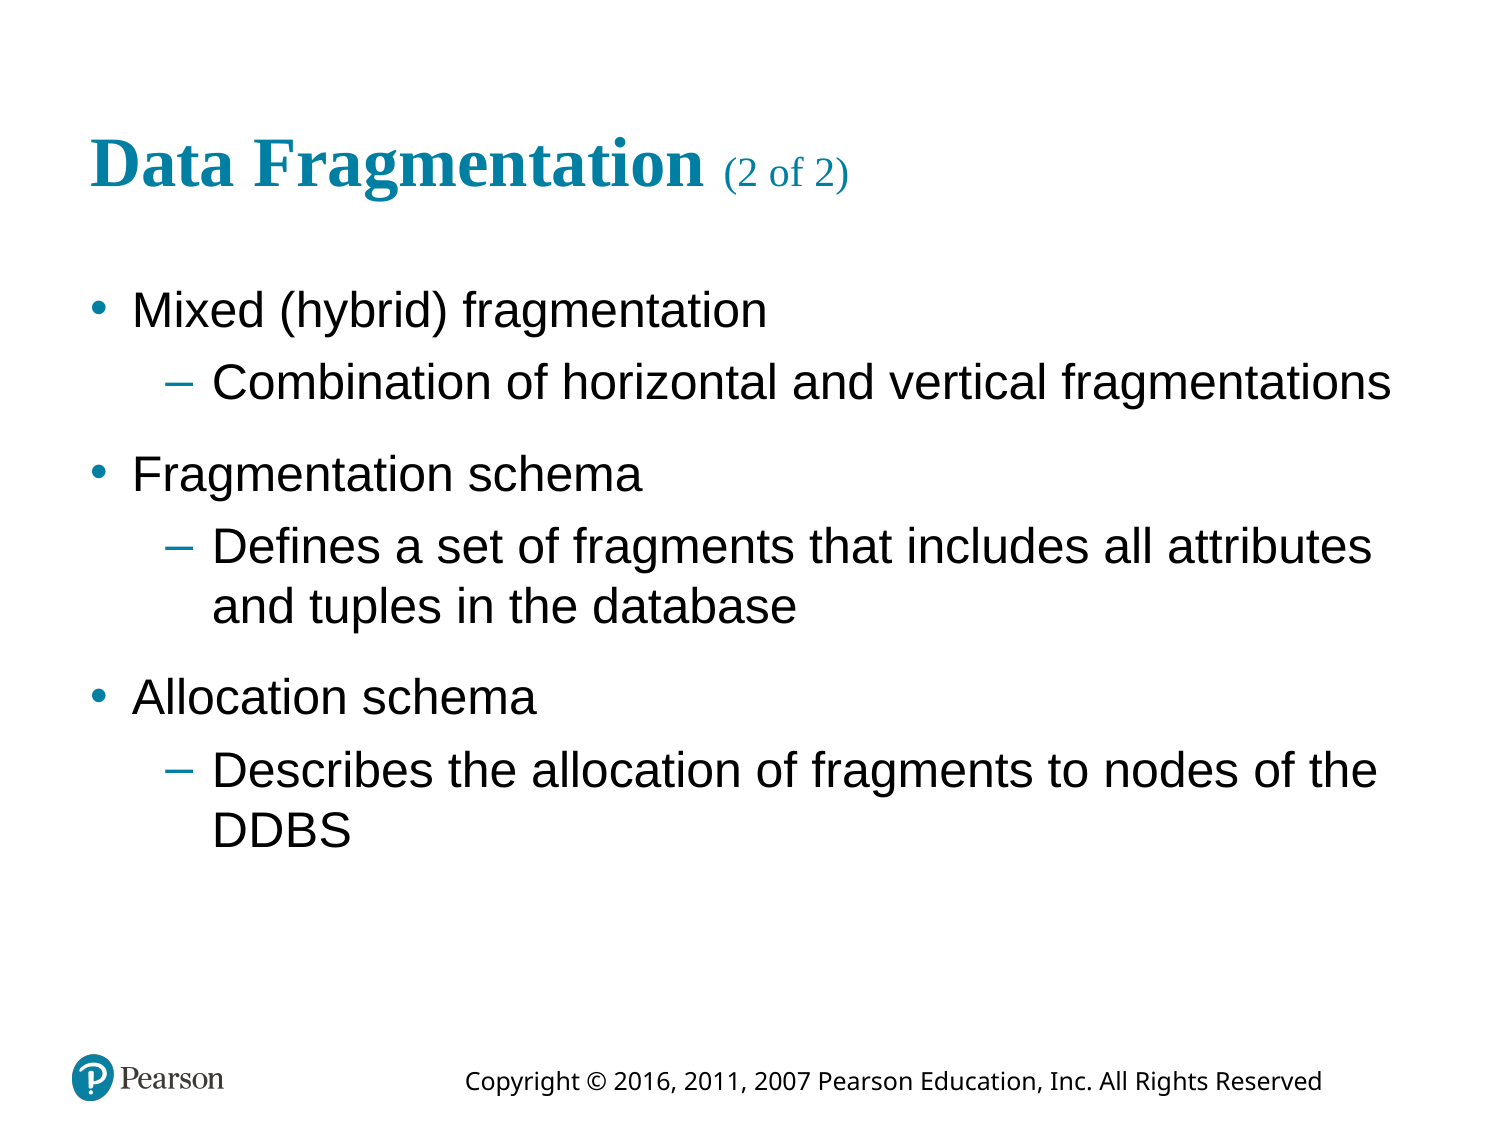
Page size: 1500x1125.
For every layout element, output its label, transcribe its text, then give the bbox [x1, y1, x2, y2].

picture [72, 1087, 83, 1101]
list Mixed (hybrid) fragmentation Combination of horizontal and vertical fragmentations Fragmentation schema Defines a set of fragments that includes all attributes and tuples in the database Allocation schema Describes the allocation of fragments to nodes of the D D B S [75, 262, 1425, 1005]
picture [72, 1054, 88, 1070]
picture [80, 1063, 106, 1088]
title Data Fragmentation (2 of 2) [75, 35, 1425, 216]
picture [98, 1054, 224, 1101]
